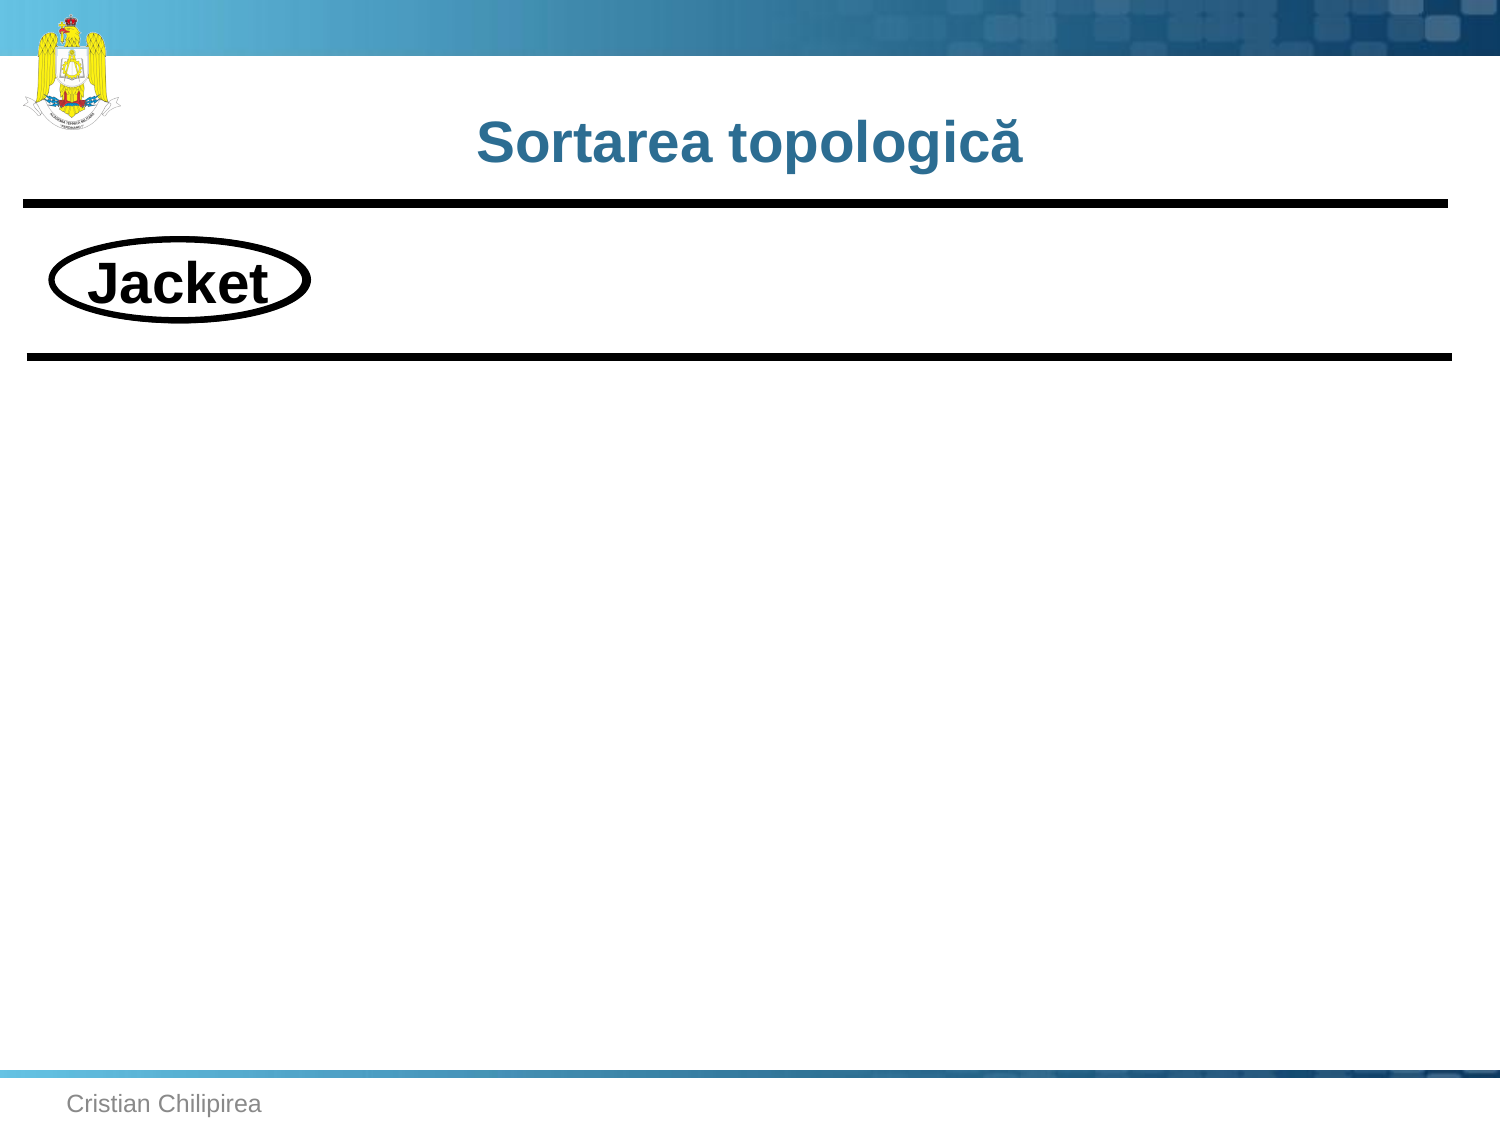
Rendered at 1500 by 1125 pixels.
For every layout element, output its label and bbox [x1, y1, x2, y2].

picture [0, 1070, 1500, 1078]
picture [0, 0, 1500, 130]
title [51, 102, 1449, 178]
text_box [51, 239, 308, 321]
footer [51, 1083, 1157, 1125]
